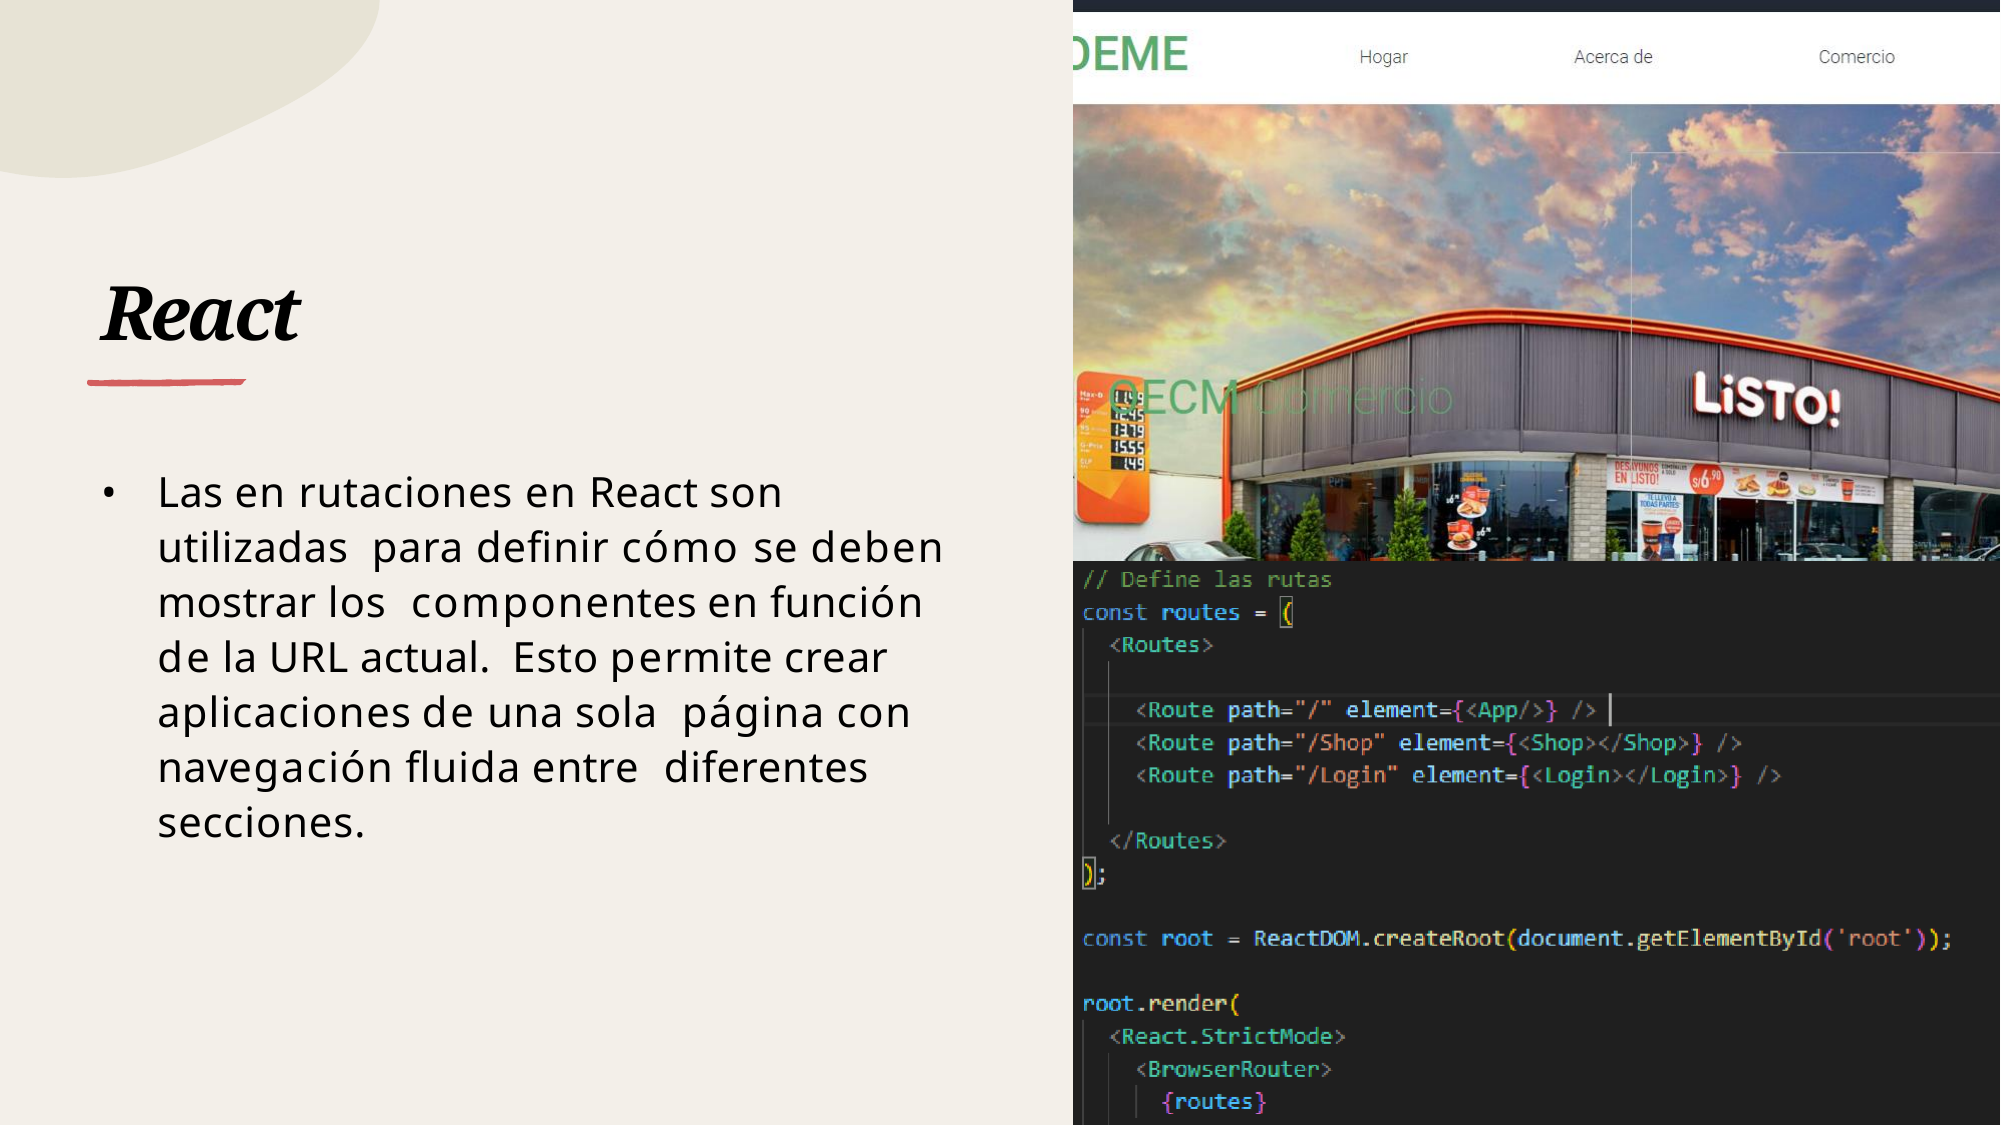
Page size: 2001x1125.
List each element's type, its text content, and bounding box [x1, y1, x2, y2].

picture [1073, 0, 2000, 1125]
title React [99, 263, 311, 454]
text_box Las en rutaciones en React son utilizadas para definir cómo se deben mostrar los componentes en función de la URL actual. Esto permite crear aplicaciones de una sola página con navegación fluida entre diferentes secciones. [99, 458, 983, 846]
